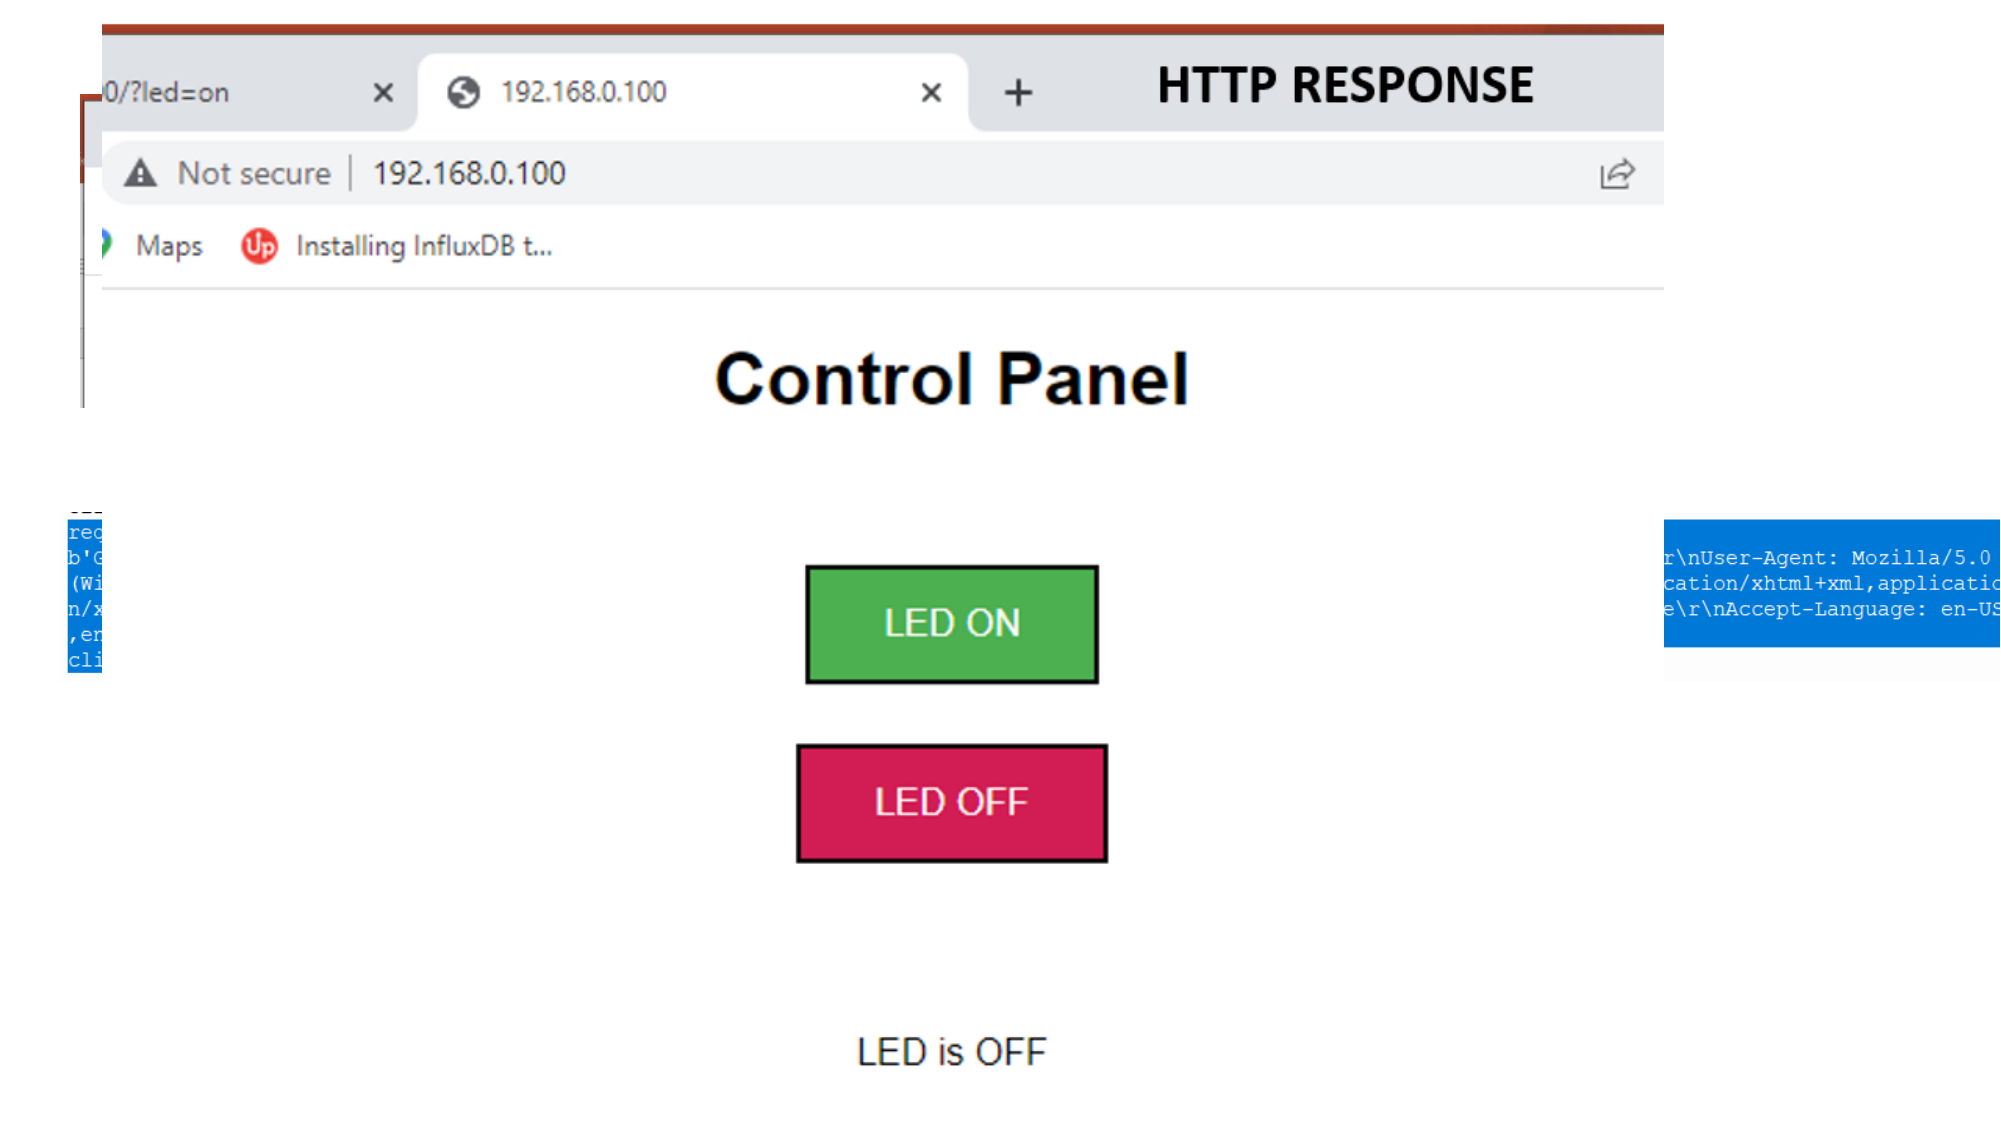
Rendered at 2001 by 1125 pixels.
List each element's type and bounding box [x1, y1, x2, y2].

text_box [1664, 512, 2000, 735]
picture [102, 1, 1664, 1125]
text_box [80, 94, 102, 408]
text_box [59, 512, 102, 735]
